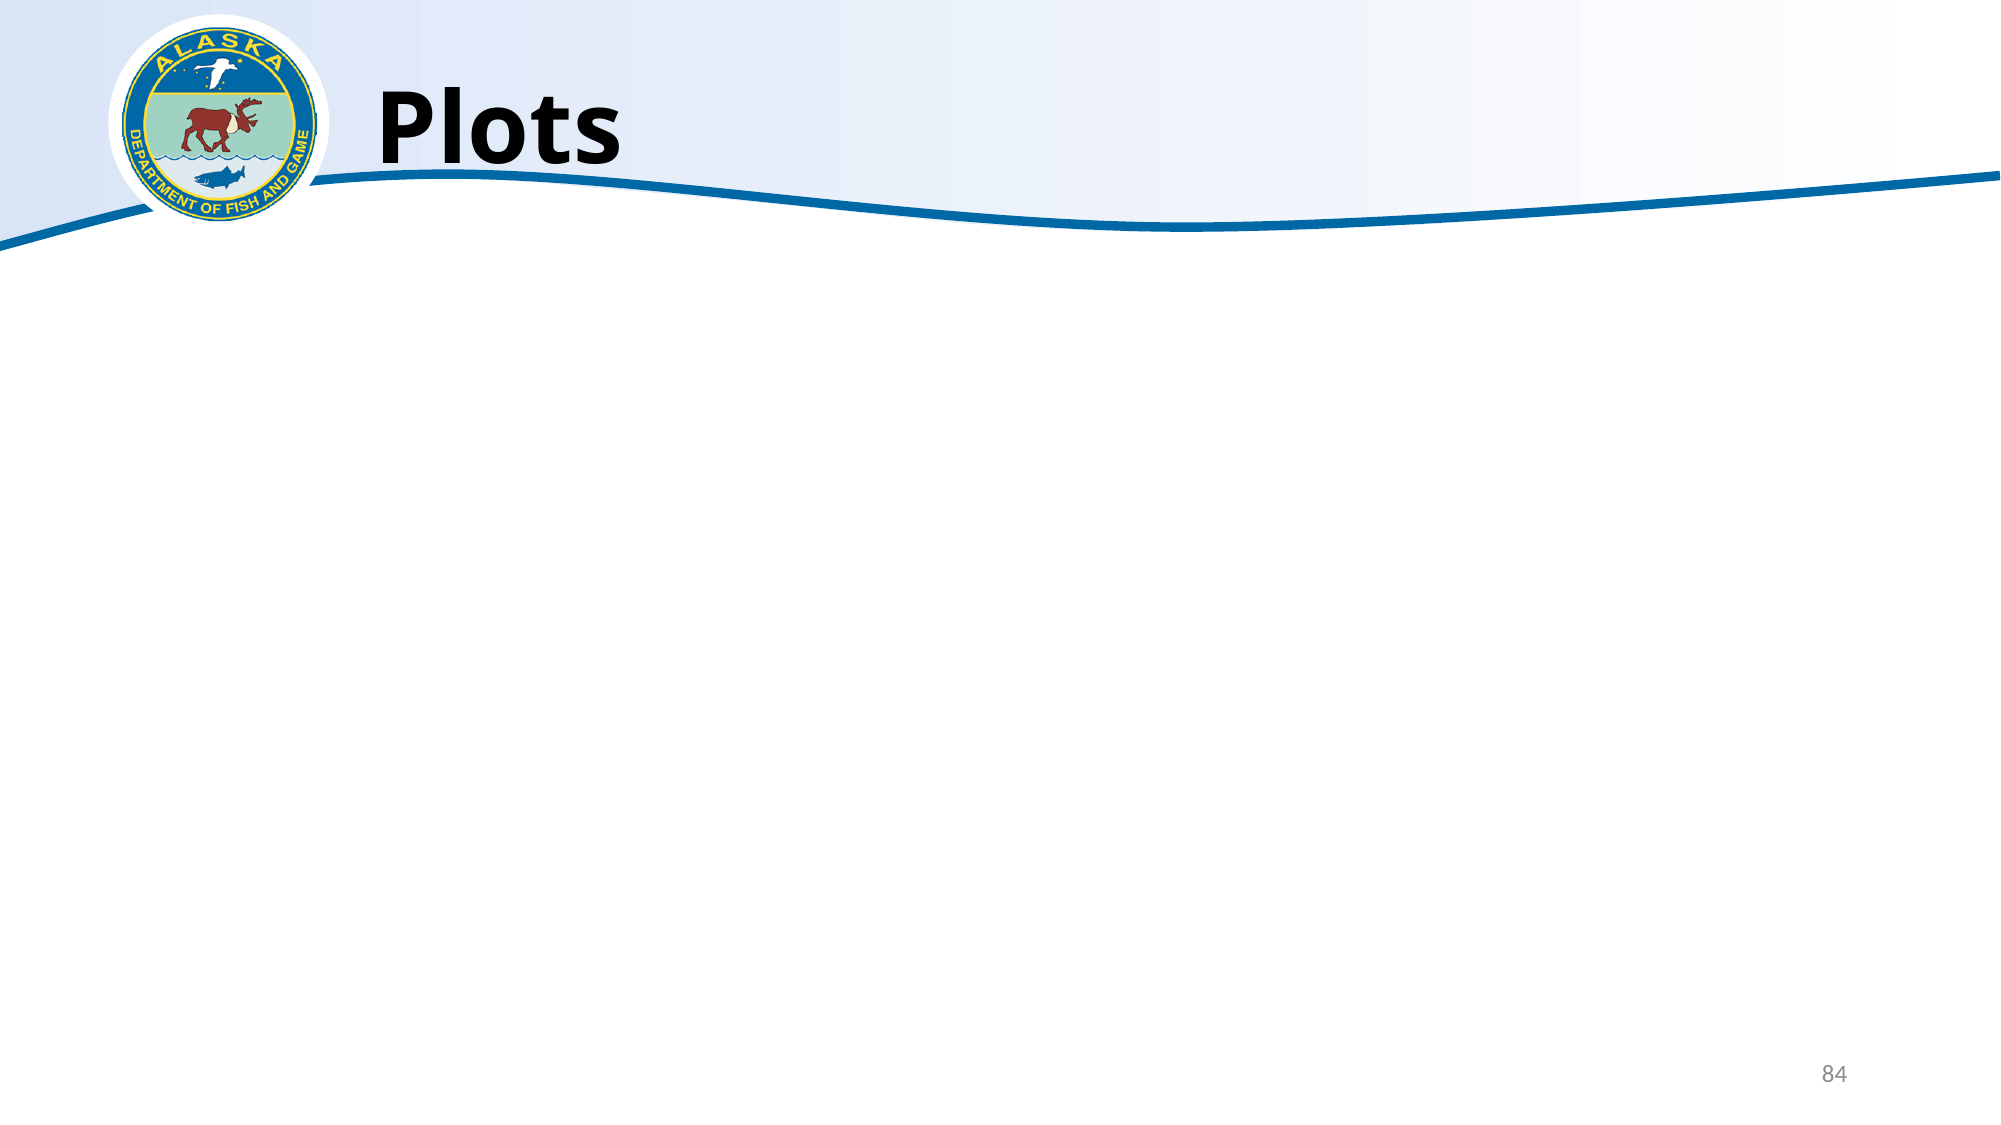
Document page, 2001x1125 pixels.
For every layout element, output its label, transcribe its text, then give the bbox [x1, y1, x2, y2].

picture [30, 14, 408, 232]
title Plots [359, 30, 1863, 232]
slide_number 84 [1412, 1042, 1863, 1103]
